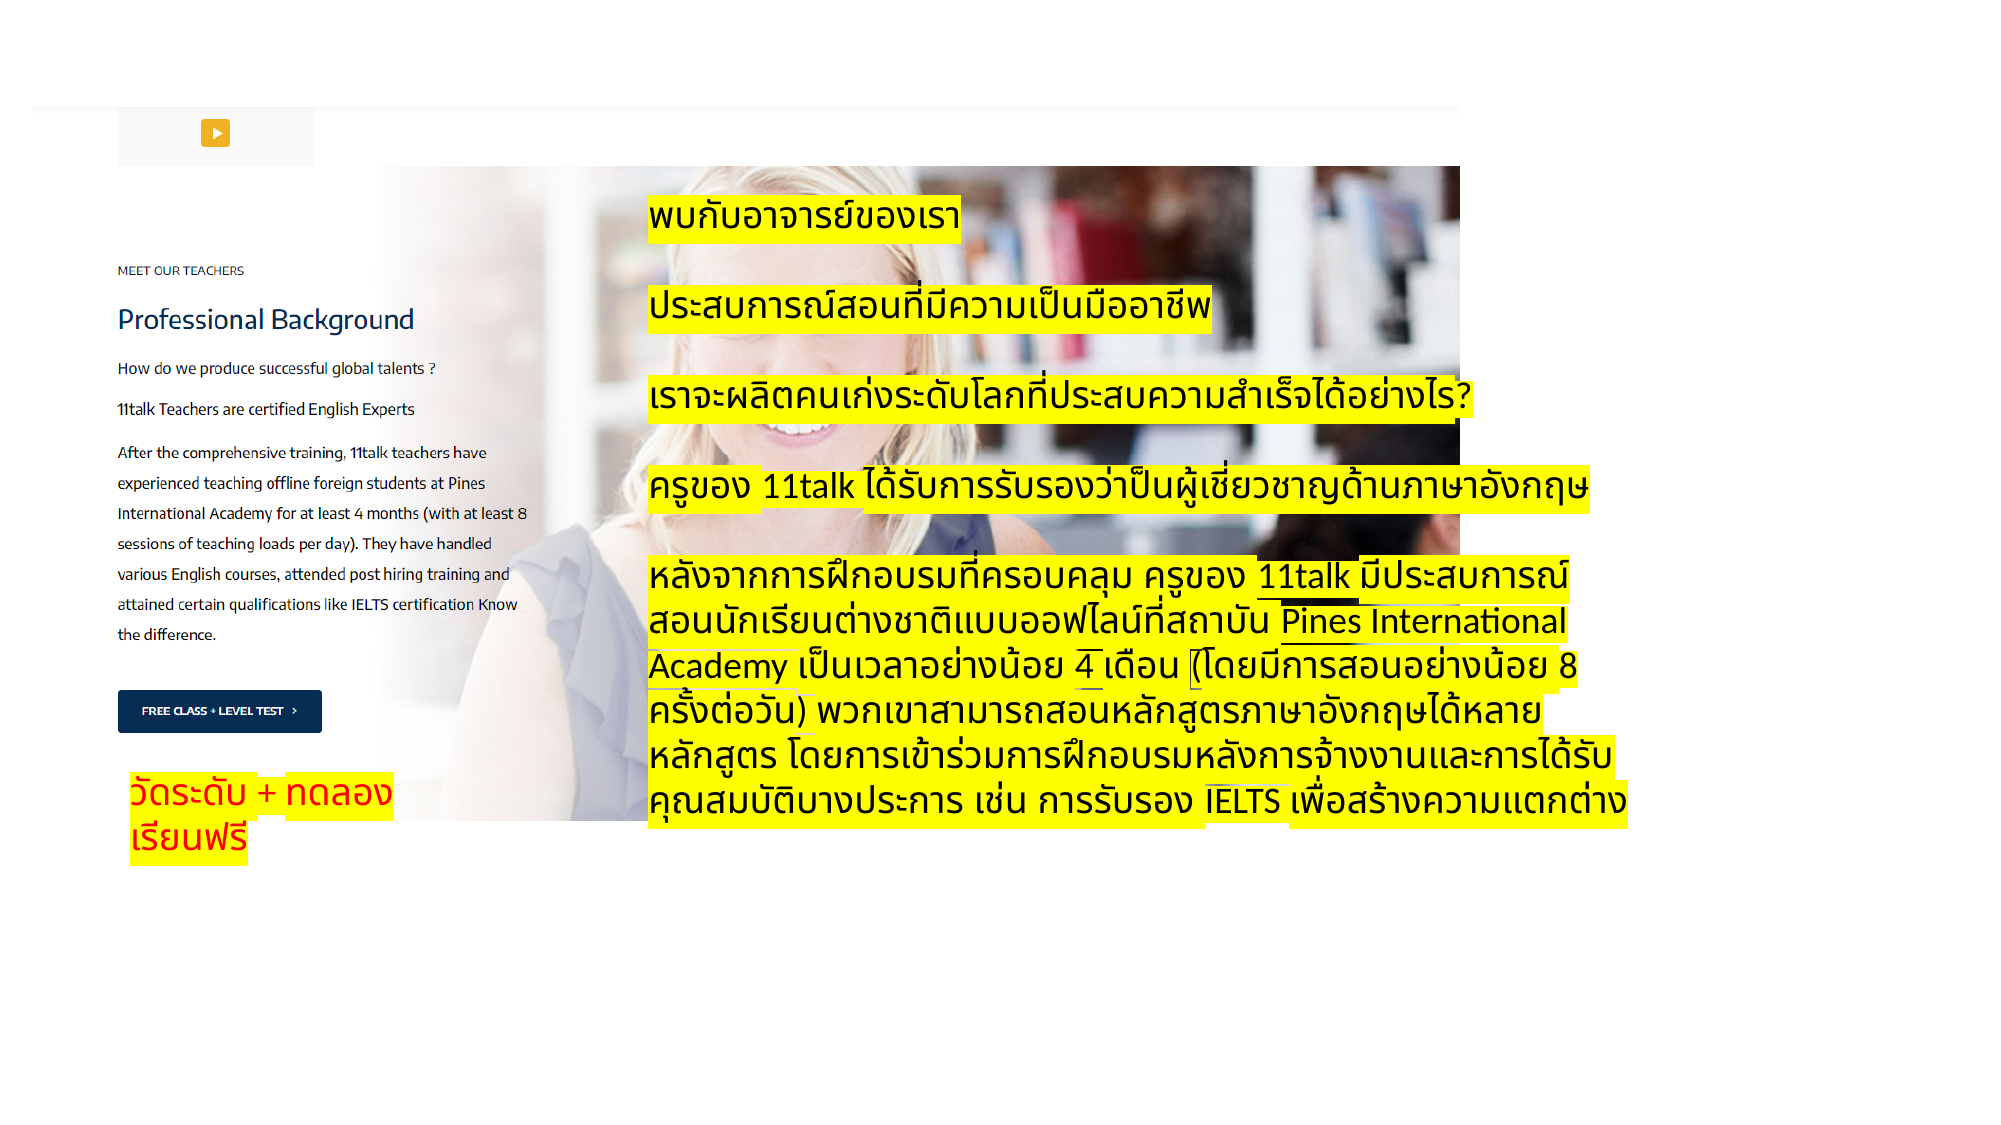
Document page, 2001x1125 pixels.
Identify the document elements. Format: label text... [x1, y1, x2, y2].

text_box พบกับอาจารย์ของเรา ประสบการณ์สอนที่มีความเป็นมืออาชีพ เราจะผลิตคนเก่งระดับโลกที่ประสบความสำเร็จได้อย่างไร? ครูของ 11talk ได้รับการรับรองว่าป็นผู้เชี่ยวชาญด้านภาษาอังกฤษ หลังจากการฝึกอบรมที่ครอบคลุม ครูของ 11talk มีประสบการณ์สอนนักเรียนต่างชาติแบบออฟไลน์ที่สถาบัน Pines International Academy เป็นเวลาอย่างน้อย 4 เดือน (โดยมีการสอนอย่างน้อย 8 ครั้งต่อวัน) พวกเขาสามารถสอนหลักสูตรภาษาอังกฤษได้หลายหลักสูตร โดยการเข้าร่วมการฝึกอบรมหลังการจ้างงานและการได้รับคุณสมบัติบางประการ เช่น การรับรอง IELTS เพื่อสร้างความแตกต่าง [633, 183, 1650, 829]
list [33, 107, 1460, 822]
text_box วัดระดับ + ทดลองเรียนฟรี [115, 822, 444, 866]
